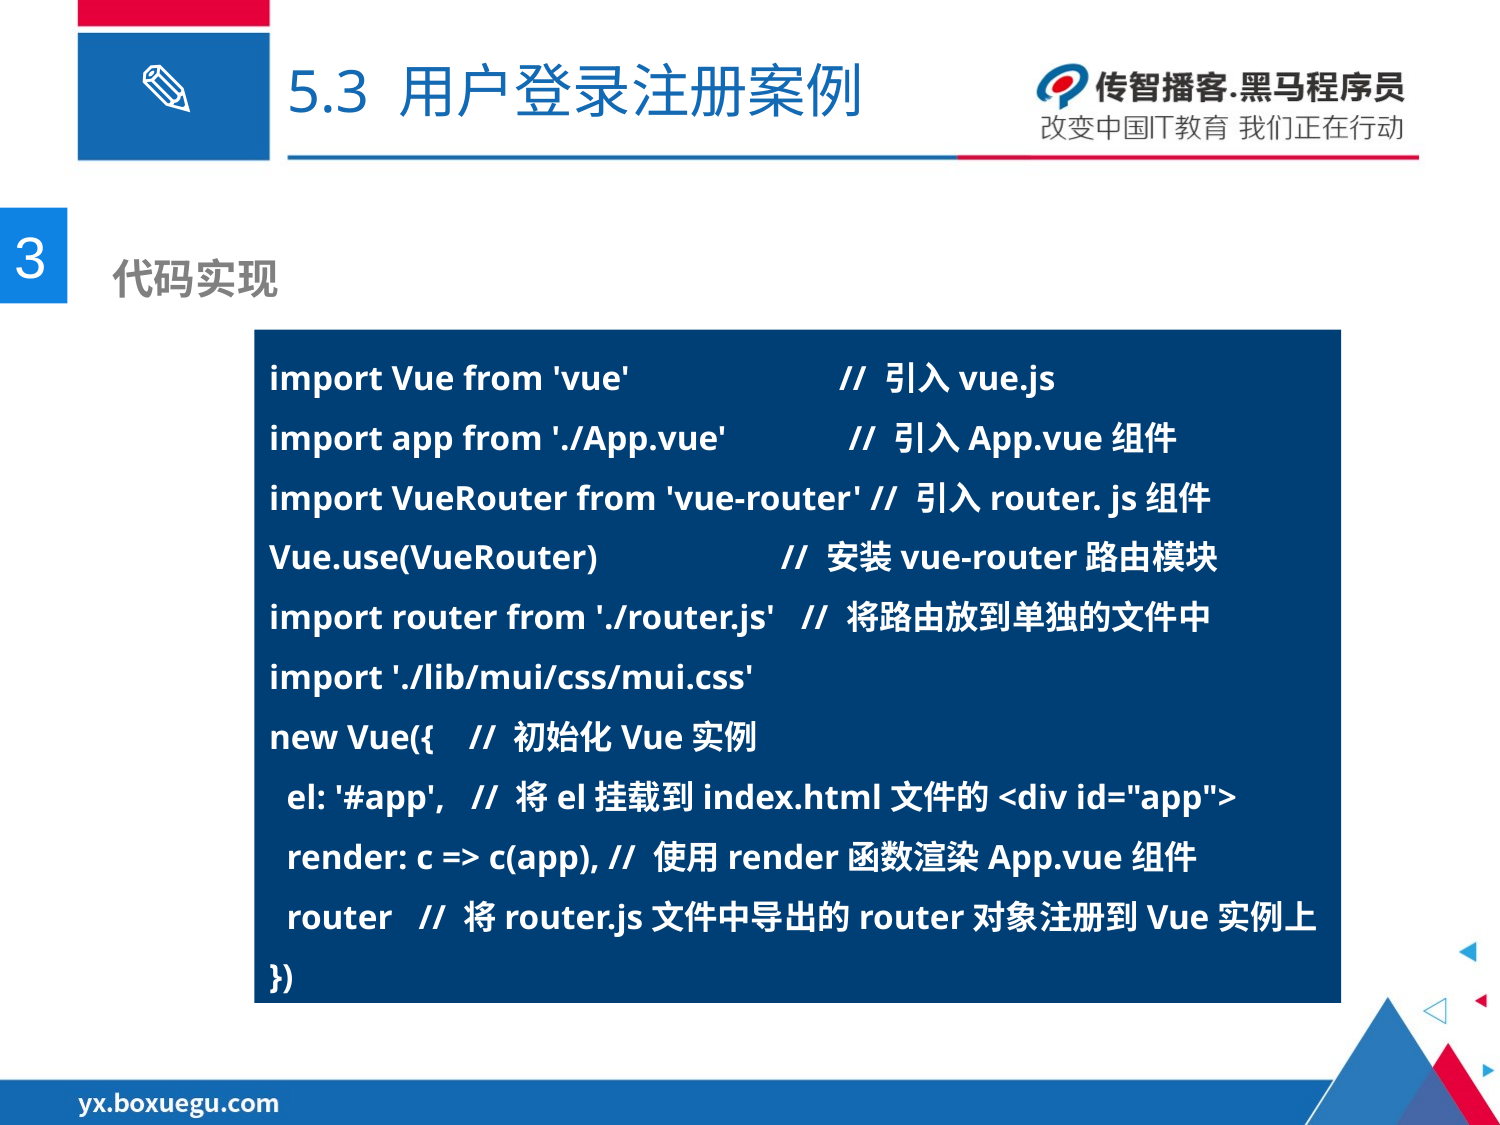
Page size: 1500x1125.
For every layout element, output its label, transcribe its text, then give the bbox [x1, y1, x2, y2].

text_box import Vue from 'vue' // 引入vue.js import app from './App.vue' // 引入App.vue组件 import VueRouter from 'vue-router' // 引入router. js组件 Vue.use(VueRouter) // 安装vue-router路由模块 import router from './router.js' // 将路由放到单独的文件中 import './lib/mui/css/mui.css' new Vue({ // 初始化Vue实例 el: '#app', // 将el挂载到index.html文件的<div id="app"> render: c => c(app), // 使用render函数渲染App.vue组件 router // 将router.js文件中导出的router对象注册到Vue实例上 }) [254, 329, 1342, 1003]
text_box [0, 207, 844, 311]
title 5.3 用户登录注册案例 [271, 25, 1046, 153]
picture [0, 0, 1500, 1125]
